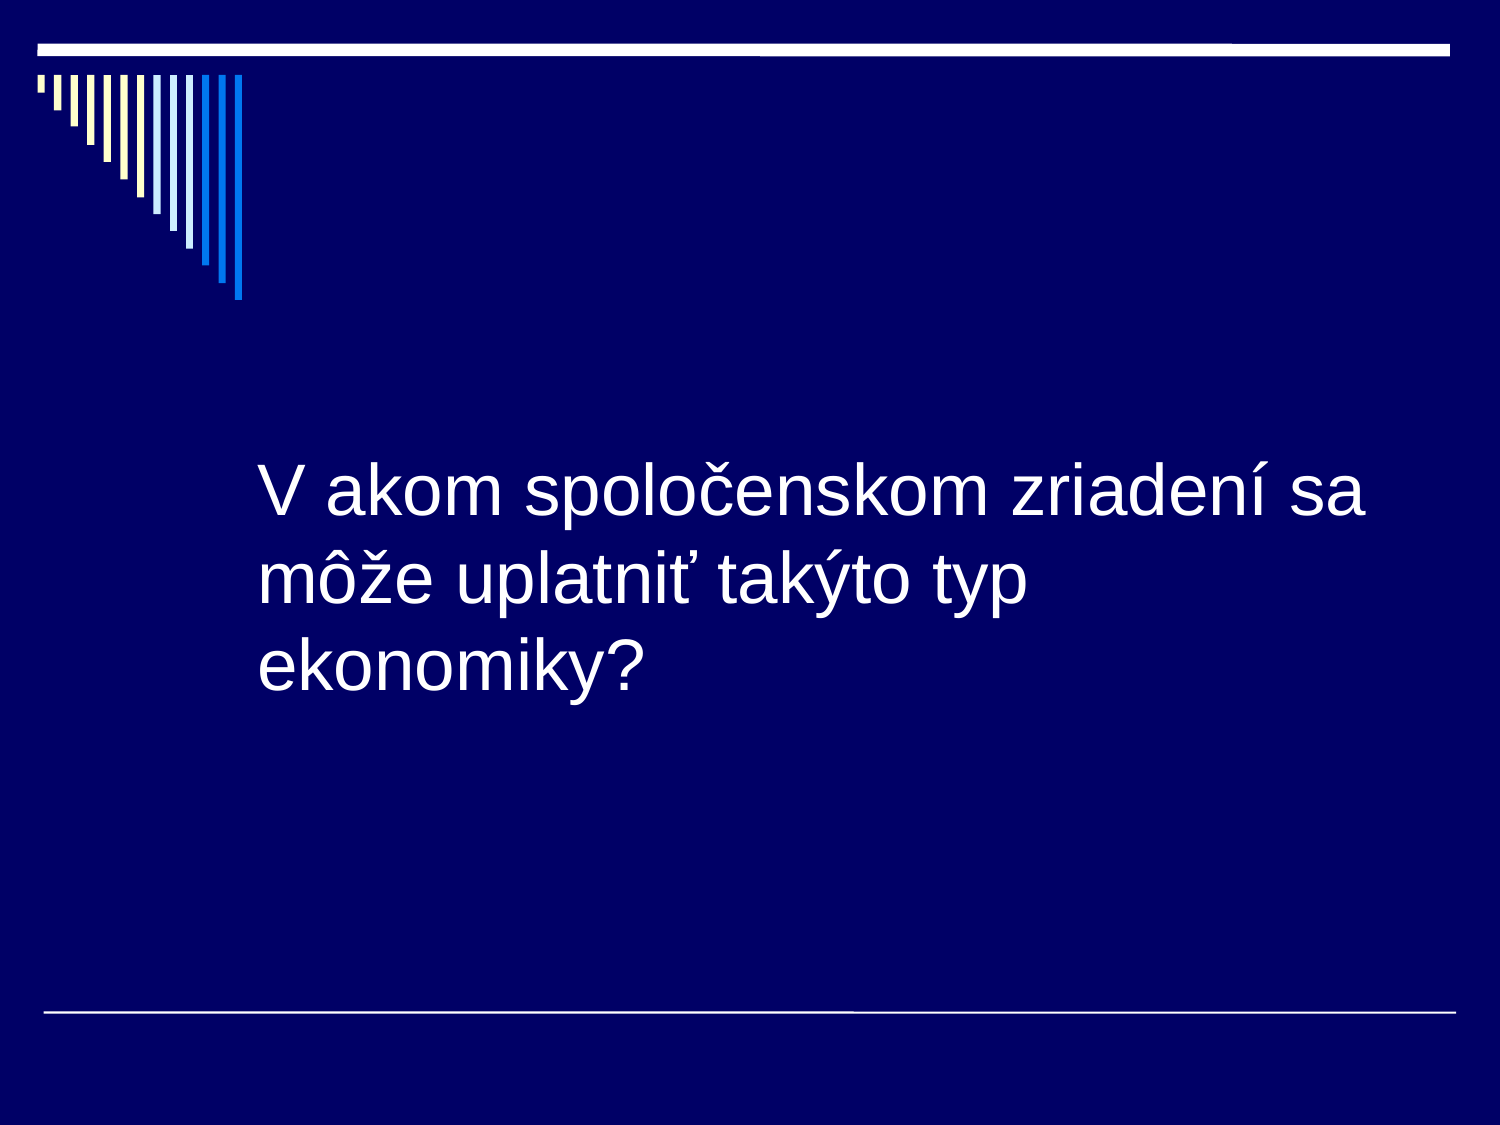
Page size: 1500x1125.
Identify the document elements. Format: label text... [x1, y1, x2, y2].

title V akom spoločenskom zriadení sa môže uplatniť takýto typ ekonomiky? [241, 467, 1393, 681]
